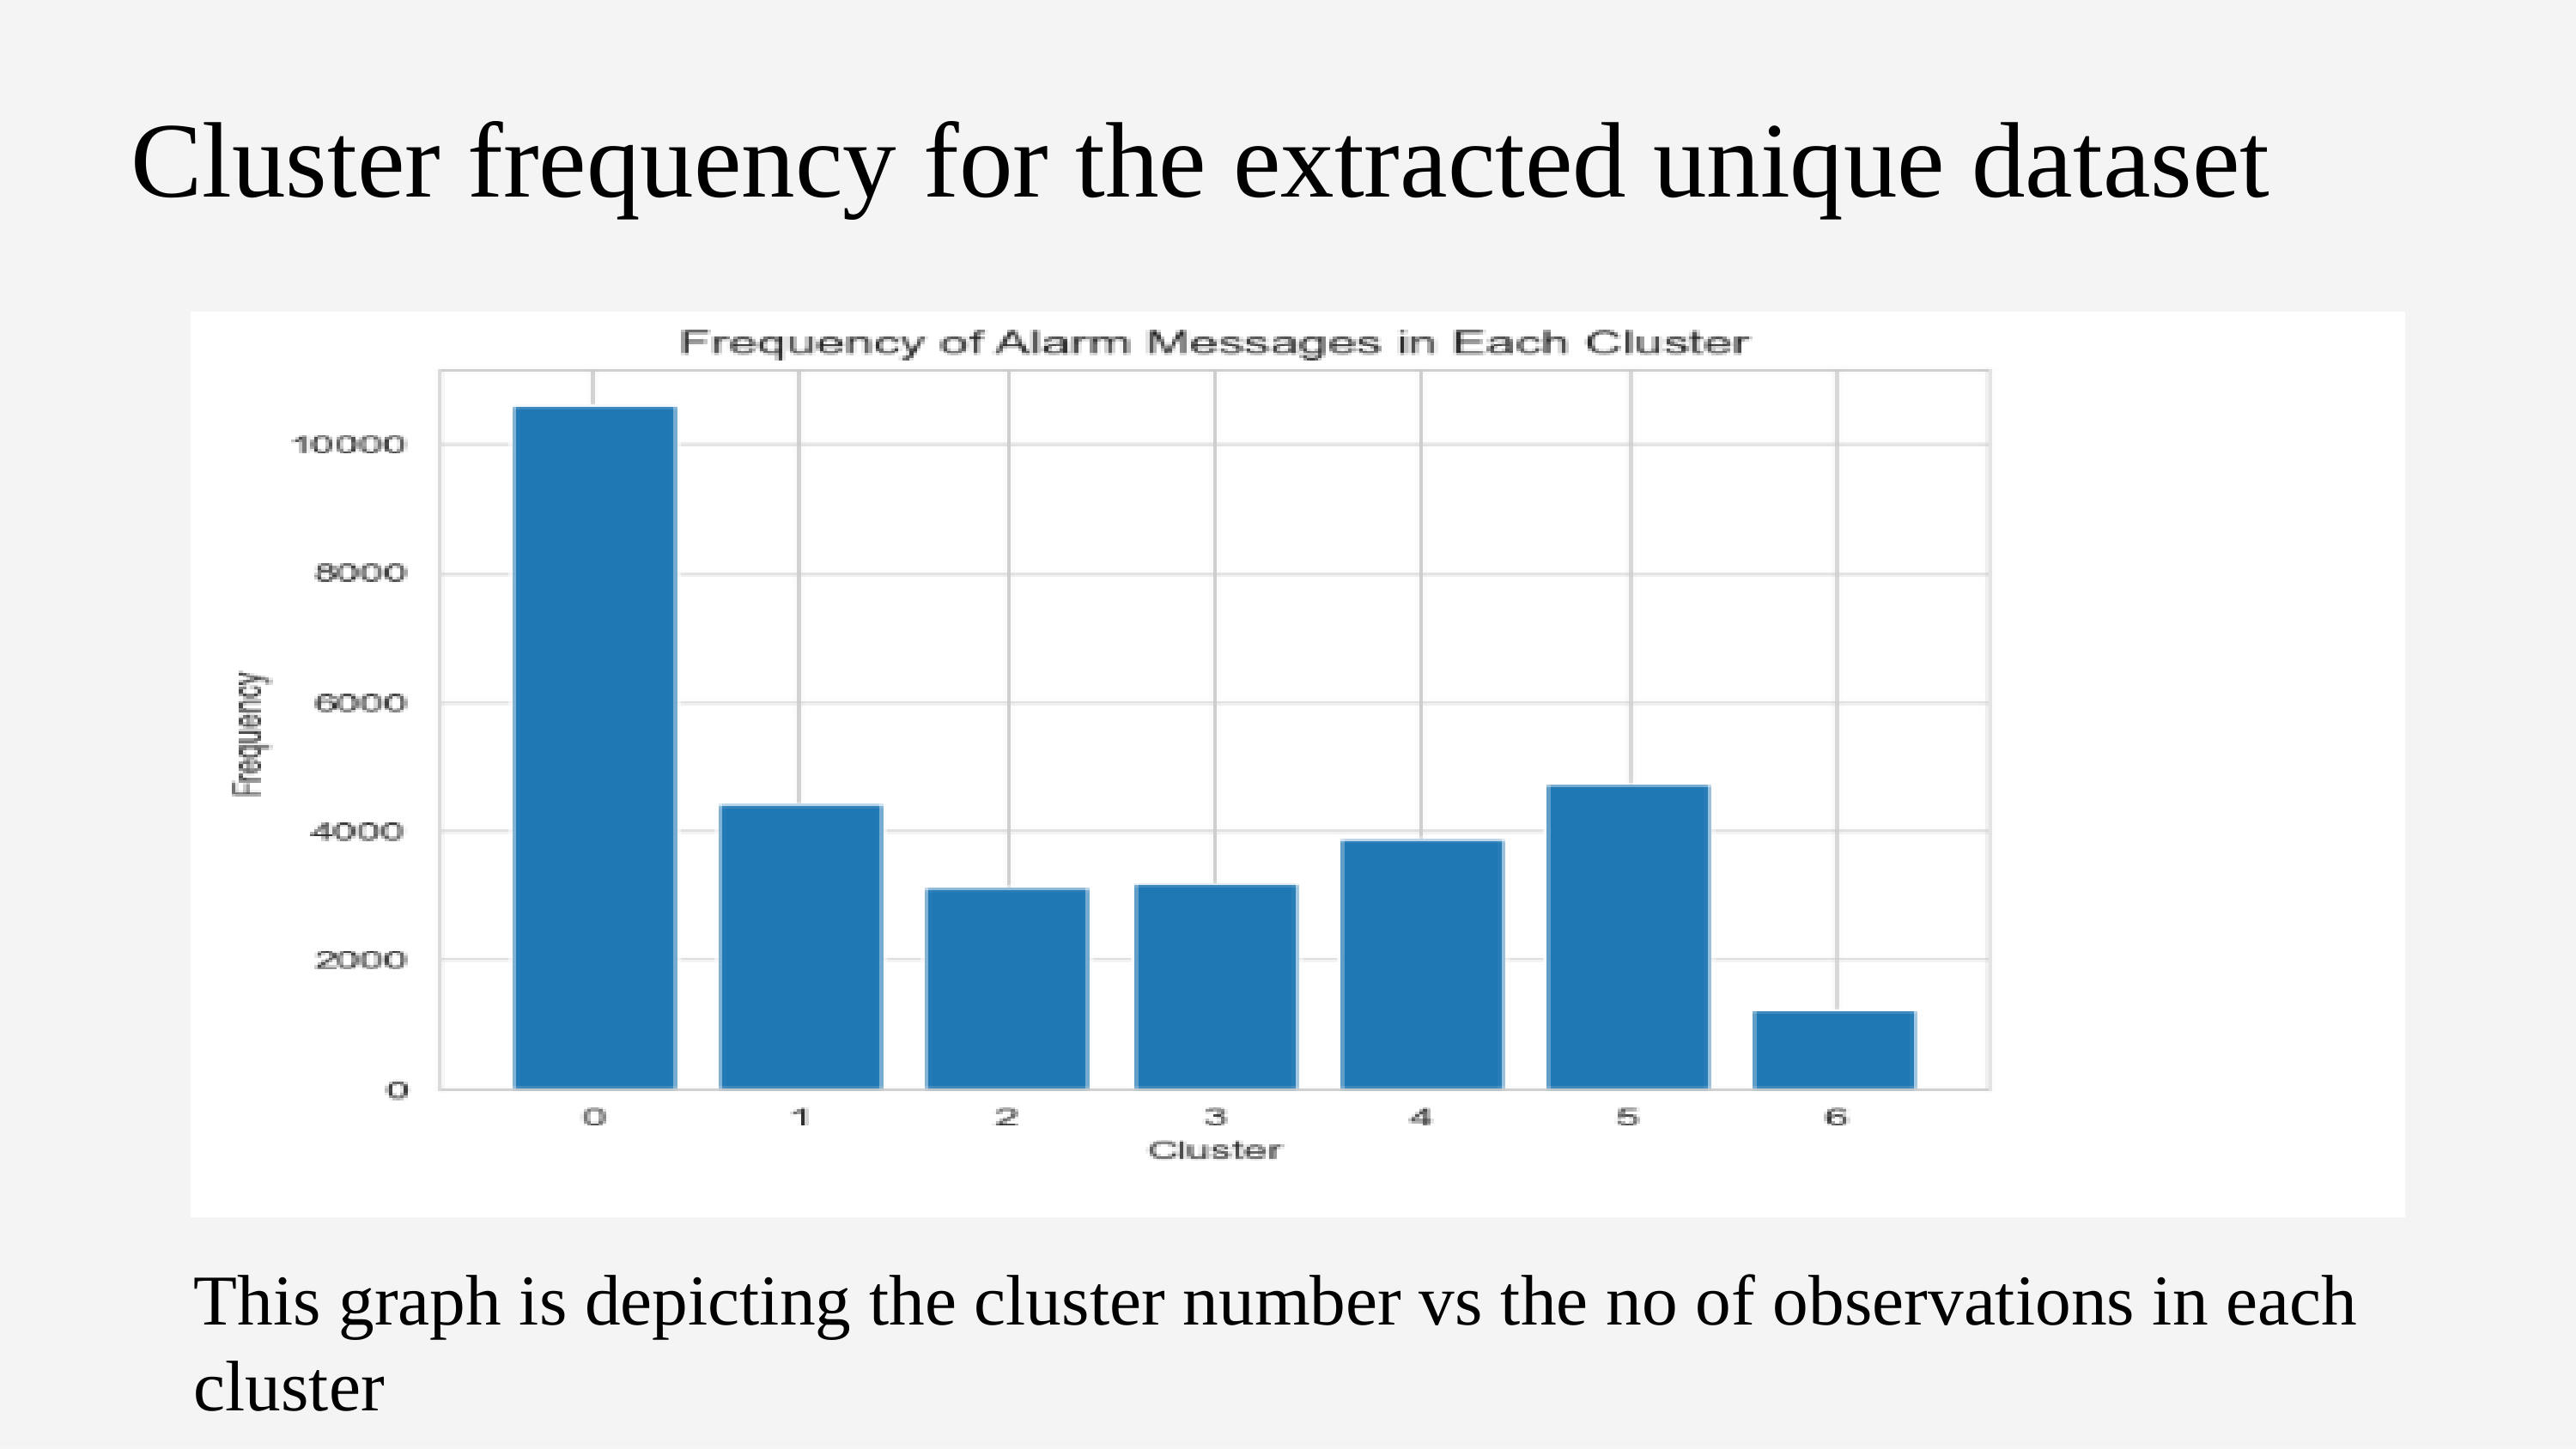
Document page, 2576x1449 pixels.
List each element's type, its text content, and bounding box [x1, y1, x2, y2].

title Cluster frequency for the extracted unique dataset [131, 89, 2365, 350]
text_box This graph is depicting the cluster number vs the no of observations in each cluster [180, 1247, 2415, 1432]
picture [191, 311, 2406, 1218]
